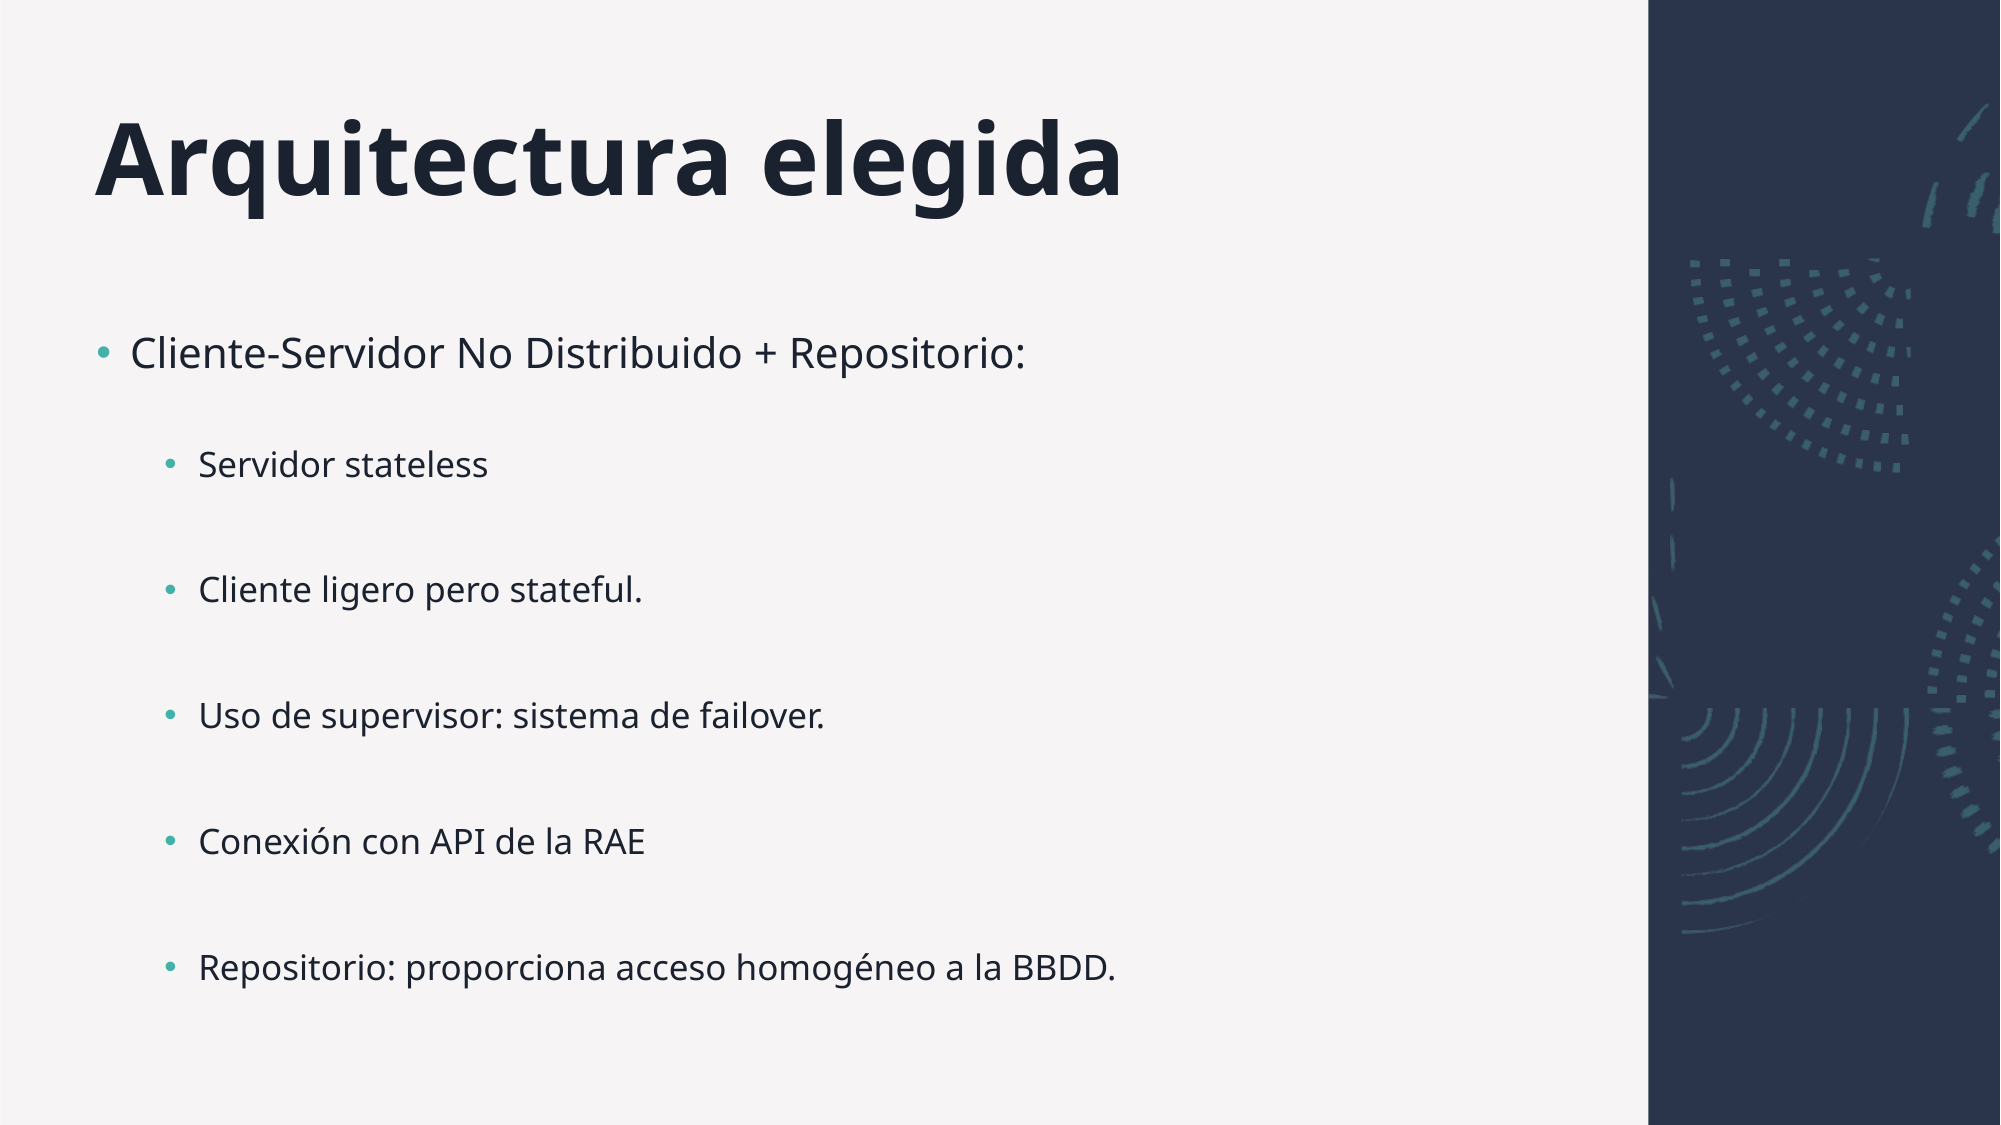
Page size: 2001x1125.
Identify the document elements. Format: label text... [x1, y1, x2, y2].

list Cliente-Servidor No Distribuido + Repositorio: Servidor stateless Cliente ligero pero stateful. Uso de supervisor: sistema de failover. Conexión con API de la RAE Repositorio: proporciona acceso homogéneo a la BBDD. [81, 254, 1576, 1003]
text_box [1647, 0, 2000, 1125]
text_box [0, 0, 1647, 1125]
title Arquitectura elegida [80, 56, 1575, 254]
